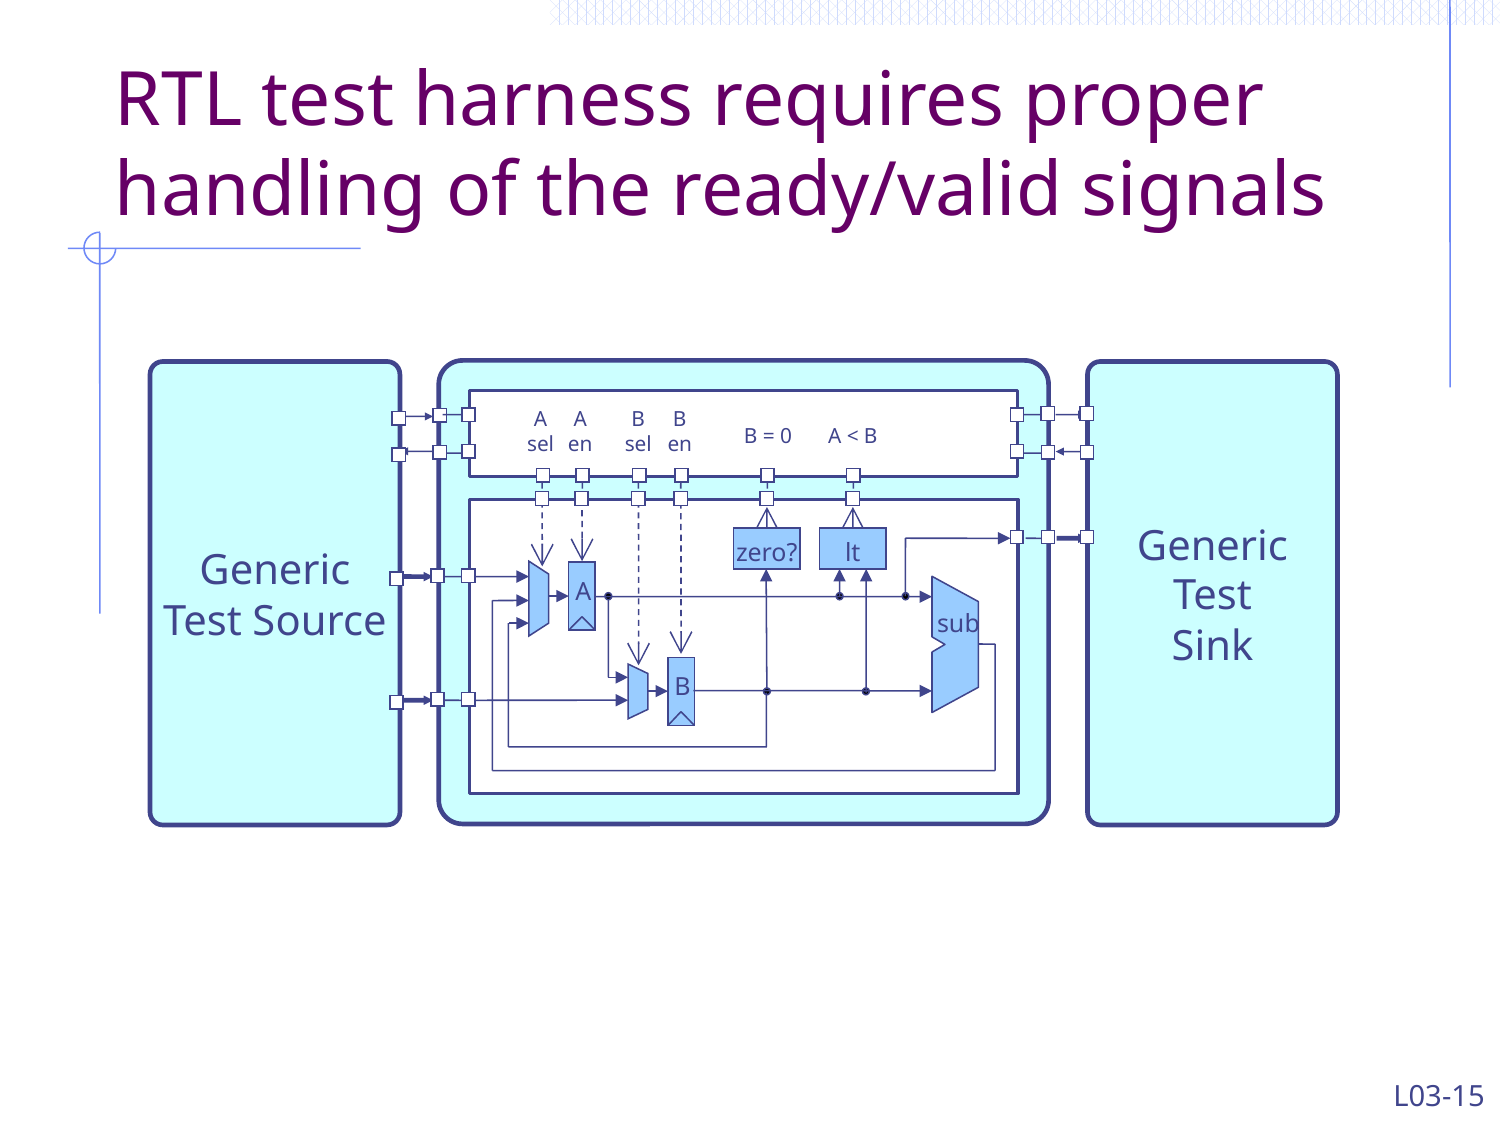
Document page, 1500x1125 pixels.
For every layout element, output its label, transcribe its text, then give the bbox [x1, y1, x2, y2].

text_box [430, 692, 444, 707]
text_box [469, 390, 1018, 477]
text_box B sel [601, 405, 646, 456]
text_box sub [937, 607, 981, 638]
text_box [1010, 407, 1024, 422]
text_box [568, 561, 596, 631]
text_box [859, 569, 873, 596]
text_box [846, 468, 860, 483]
text_box [819, 528, 886, 536]
text_box [406, 412, 433, 421]
text_box [1055, 447, 1080, 456]
text_box [461, 407, 476, 422]
text_box [733, 528, 800, 536]
text_box [438, 415, 469, 453]
text_box [647, 684, 668, 698]
text_box [909, 590, 932, 603]
text_box Generic Test Sink [1087, 361, 1338, 826]
text_box [853, 499, 1018, 596]
text_box [461, 692, 475, 707]
text_box [535, 491, 549, 506]
text_box [406, 447, 433, 456]
text_box [469, 499, 766, 596]
text_box [669, 625, 693, 654]
text_box [575, 491, 589, 506]
text_box [667, 657, 695, 726]
text_box A en [547, 405, 601, 456]
text_box A < B [815, 422, 891, 448]
text_box [1010, 530, 1024, 544]
text_box [628, 664, 648, 719]
text_box [902, 592, 909, 600]
text_box [759, 569, 773, 596]
text_box [842, 506, 864, 528]
text_box [1041, 445, 1055, 459]
text_box [1080, 445, 1094, 459]
text_box [469, 539, 1018, 794]
text_box [392, 448, 406, 462]
text_box [509, 617, 529, 630]
text_box [433, 408, 447, 423]
text_box [760, 491, 774, 506]
text_box [475, 570, 529, 583]
text_box A [575, 575, 592, 606]
text_box [905, 532, 1011, 545]
text_box [1041, 530, 1055, 544]
text_box [461, 444, 476, 459]
text_box zero? [733, 536, 800, 567]
text_box B en [646, 405, 713, 456]
text_box [833, 569, 846, 596]
title RTL test harness requires proper handling of the ready/valid signals [99, 49, 1463, 238]
text_box [389, 571, 404, 586]
text_box [548, 589, 568, 603]
text_box [760, 468, 775, 483]
text_box [493, 594, 529, 607]
text_box [767, 499, 852, 596]
text_box [404, 572, 430, 581]
text_box [528, 561, 549, 636]
text_box [846, 491, 860, 506]
text_box [631, 491, 646, 506]
text_box [632, 468, 646, 483]
text_box [756, 506, 778, 528]
text_box [1041, 406, 1055, 421]
text_box [1080, 406, 1094, 421]
text_box [575, 468, 590, 483]
text_box [863, 684, 932, 698]
text_box [675, 468, 689, 483]
text_box A sel [506, 405, 547, 456]
text_box [438, 360, 1049, 414]
text_box B [674, 670, 691, 701]
text_box [674, 491, 688, 506]
text_box [1080, 530, 1094, 544]
text_box [570, 532, 594, 561]
text_box [389, 695, 404, 710]
text_box [438, 454, 1049, 824]
text_box [392, 411, 406, 425]
text_box [430, 568, 444, 583]
text_box B = 0 [730, 422, 806, 448]
text_box [433, 445, 447, 459]
text_box [609, 671, 629, 684]
text_box lt [819, 536, 886, 567]
text_box [1018, 415, 1049, 453]
text_box [461, 568, 475, 583]
text_box [1010, 444, 1024, 459]
text_box [627, 635, 650, 666]
text_box [404, 696, 430, 705]
text_box [509, 694, 629, 707]
text_box [536, 468, 550, 483]
slide_number L03-15 [1187, 1049, 1500, 1125]
text_box [932, 576, 979, 713]
text_box Generic Test Source [150, 361, 400, 826]
